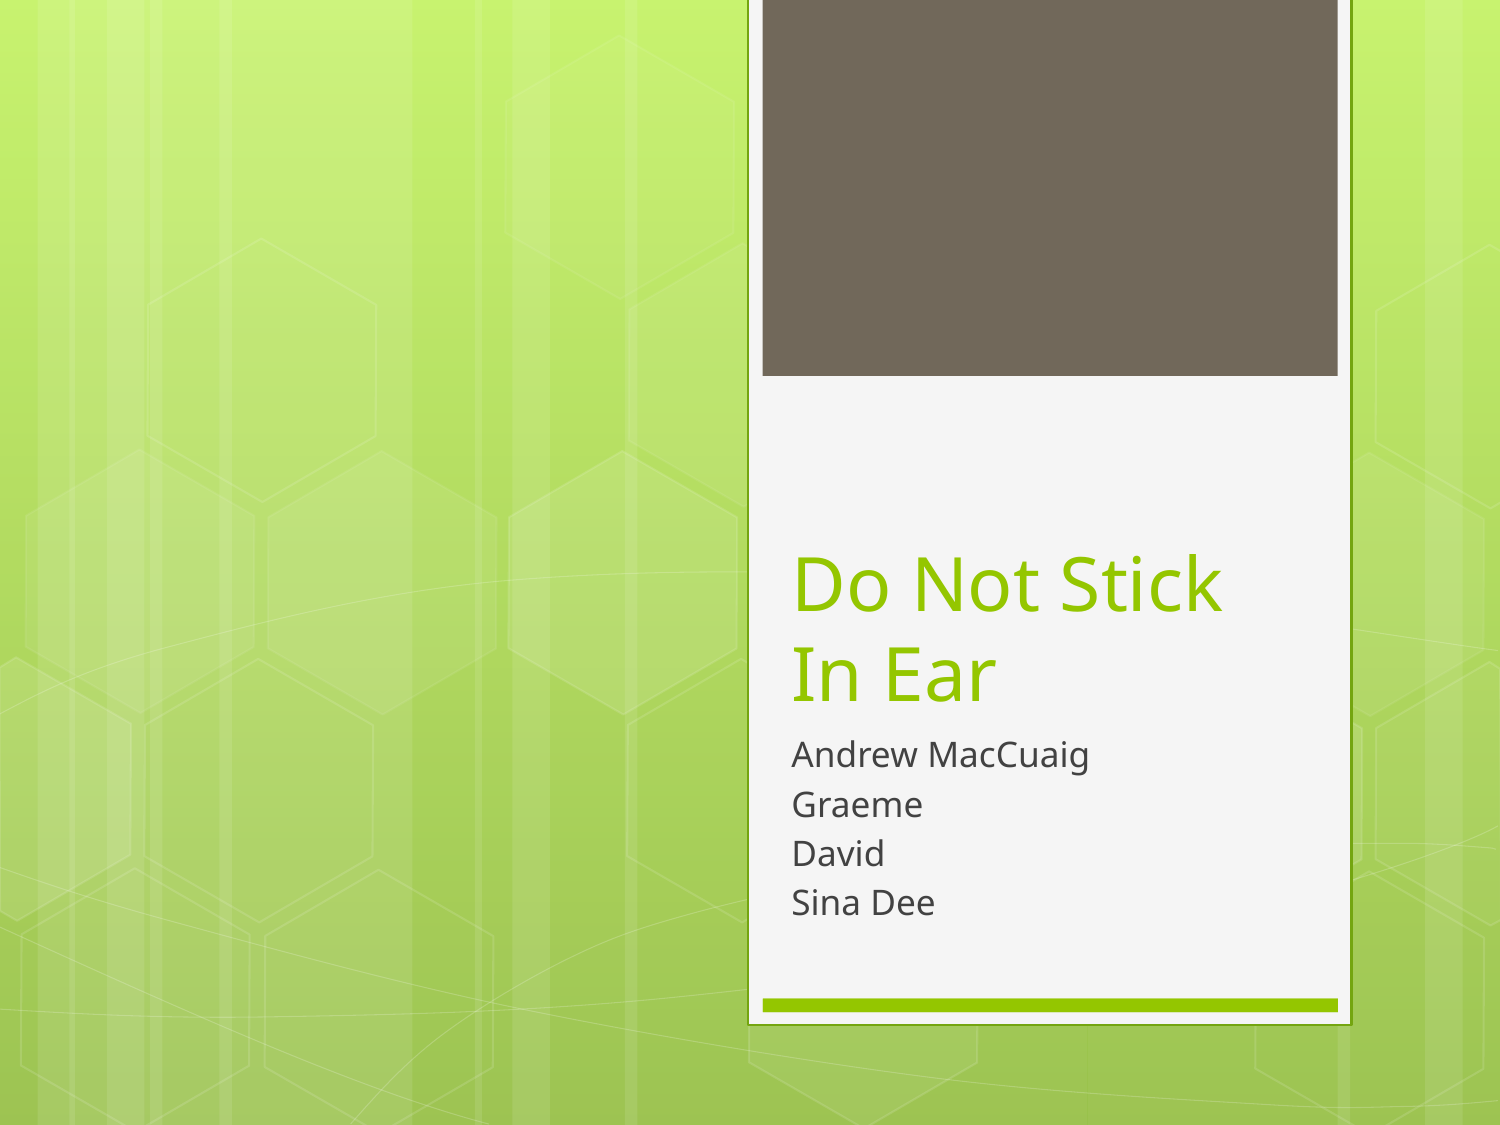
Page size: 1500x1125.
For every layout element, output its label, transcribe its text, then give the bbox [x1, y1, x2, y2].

title Do Not Stick In Ear [776, 444, 1320, 724]
subtitle Andrew MacCuaig Graeme David Sina Dee [776, 725, 1320, 933]
